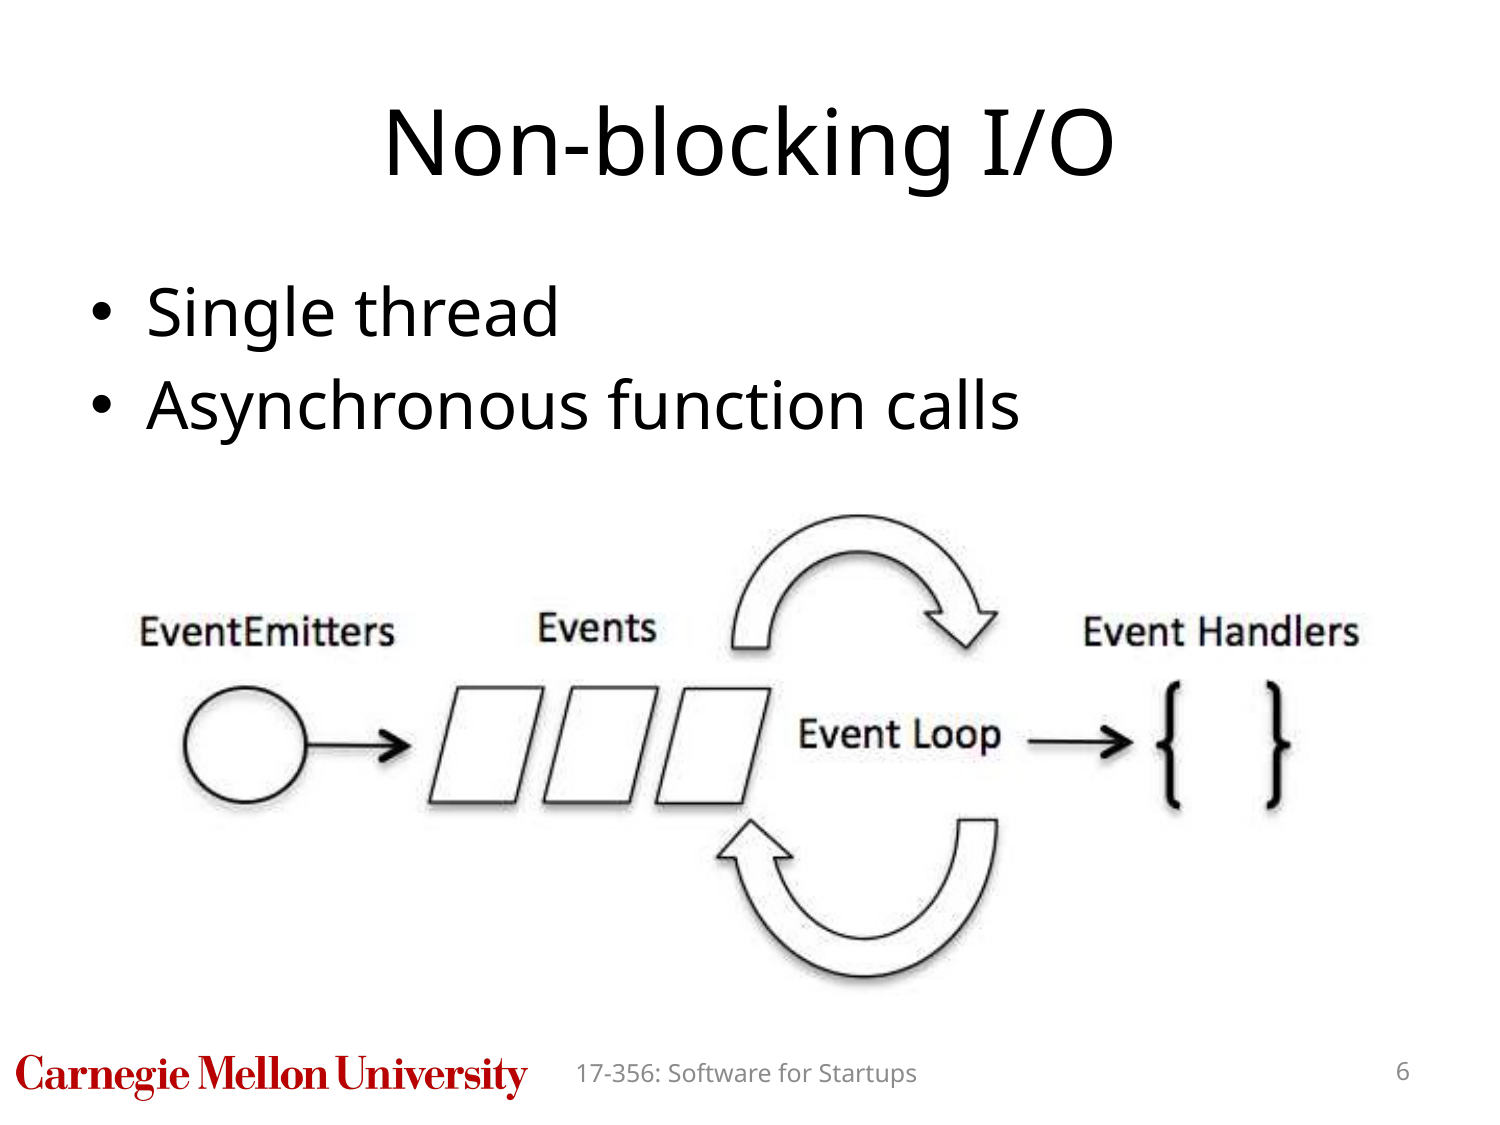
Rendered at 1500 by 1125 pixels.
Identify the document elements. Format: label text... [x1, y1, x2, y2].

list Single thread Asynchronous function calls [75, 262, 1425, 1005]
slide_number 6 [1074, 1042, 1425, 1103]
picture [123, 460, 1374, 1006]
footer 17-356: Software for Startups [512, 1042, 988, 1103]
title Non-blocking I/O [75, 45, 1425, 233]
picture [16, 1054, 512, 1103]
